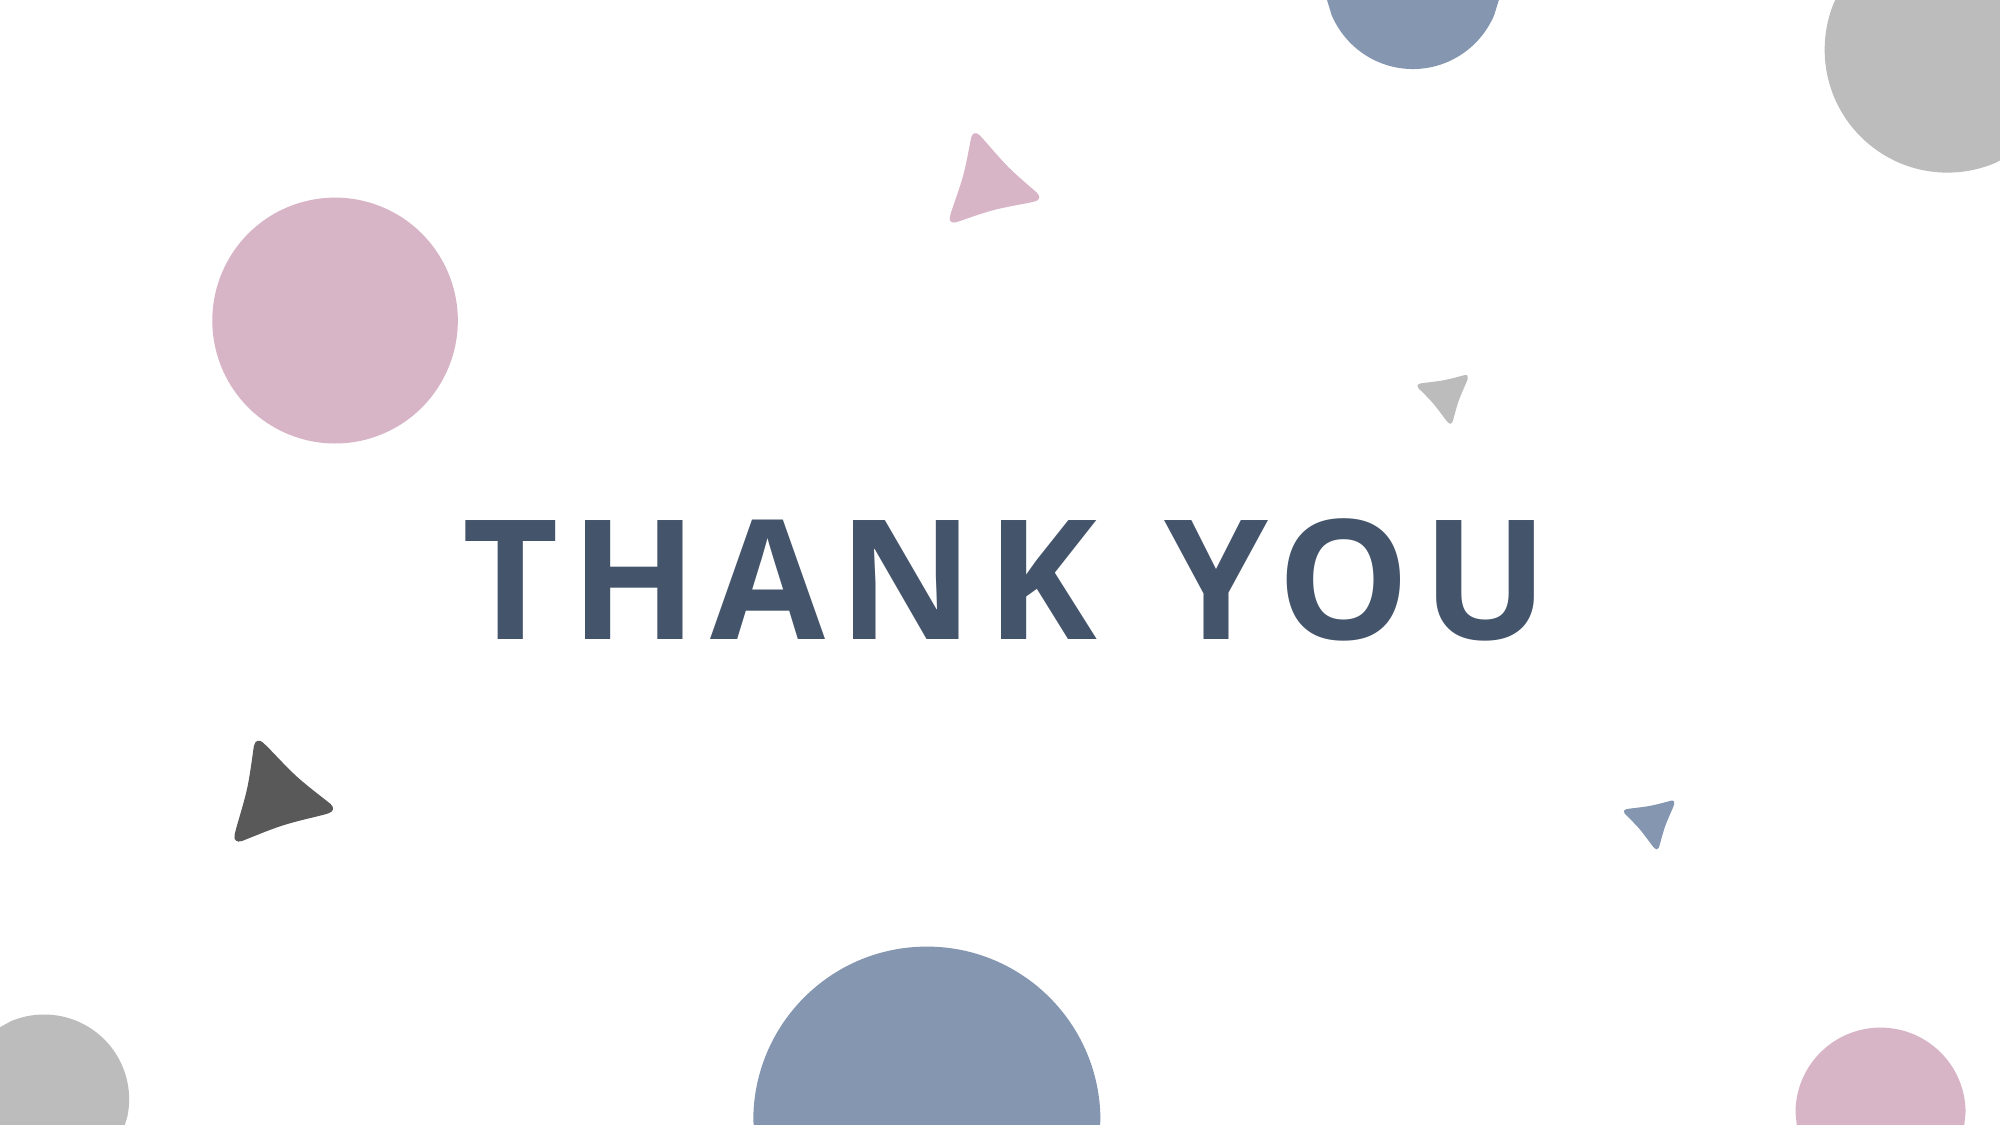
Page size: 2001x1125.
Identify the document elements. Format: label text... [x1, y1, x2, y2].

title THANK YOU [317, 466, 1683, 682]
